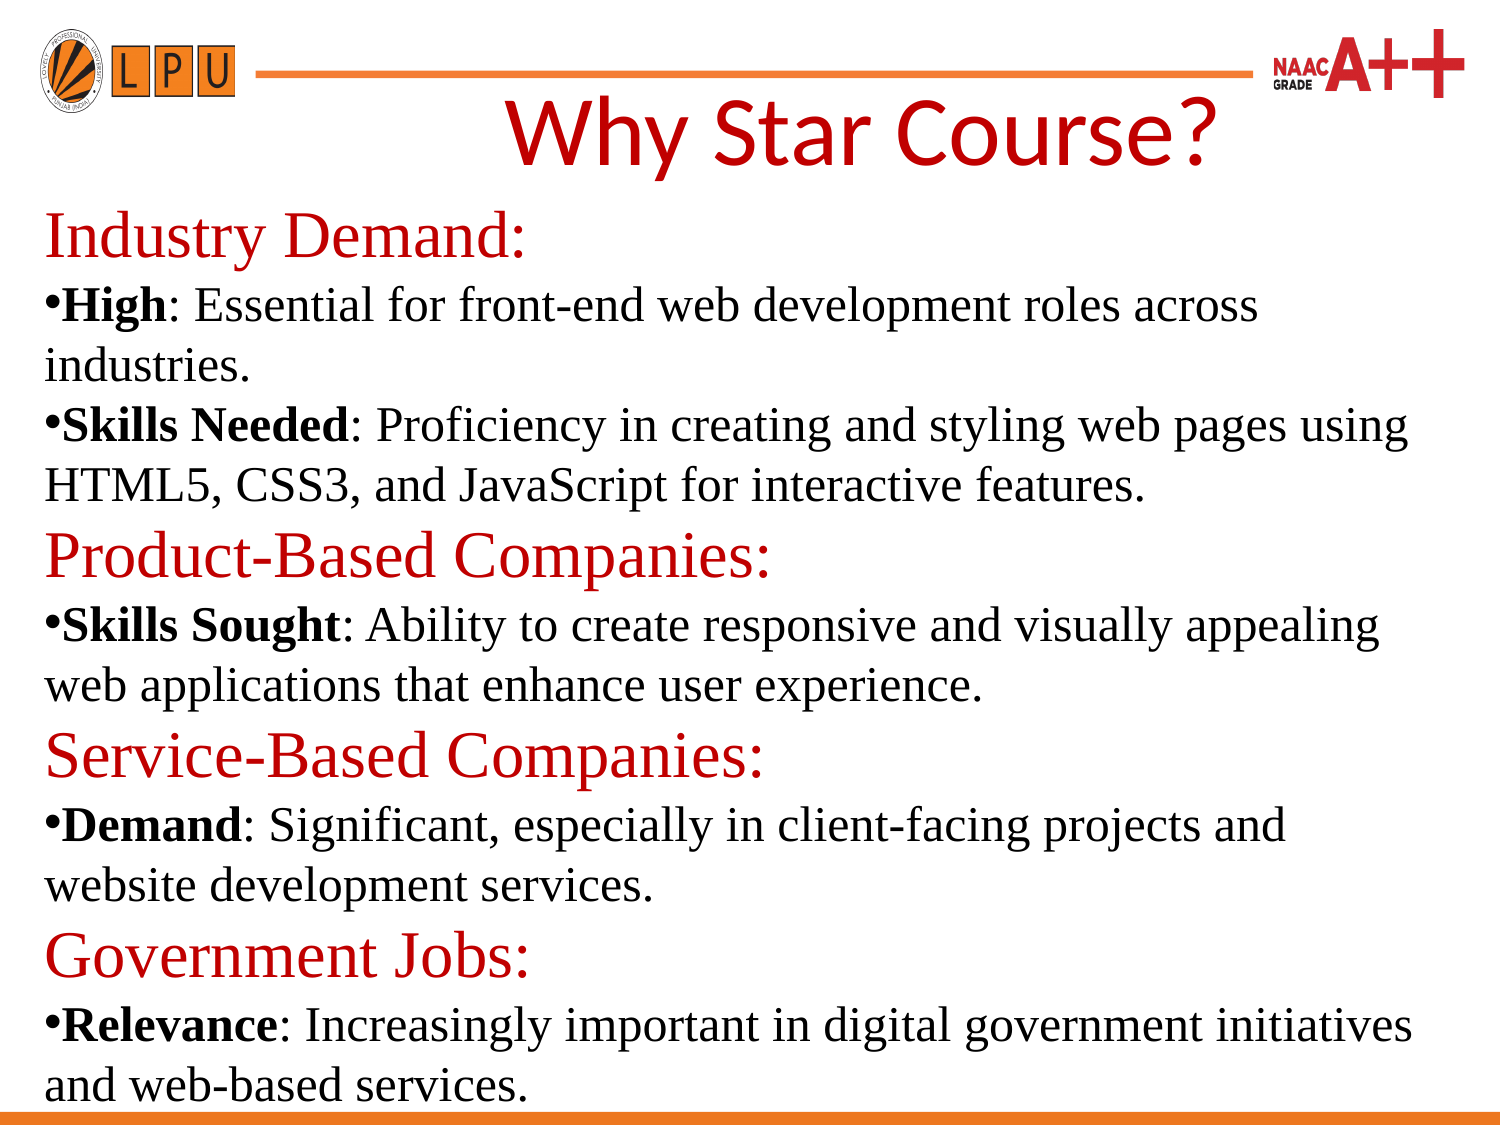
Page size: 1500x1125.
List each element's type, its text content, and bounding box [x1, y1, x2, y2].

text_box Industry Demand: High: Essential for front-end web development roles across industries. Skills Needed: Proficiency in creating and styling web pages using HTML5, CSS3, and JavaScript for interactive features. Product-Based Companies: Skills Sought: Ability to create responsive and visually appealing web applications that enhance user experience. Service-Based Companies: Demand: Significant, especially in client-facing projects and website development services. Government Jobs: Relevance: Increasingly important in digital government initiatives and web-based services. [29, 183, 1447, 1125]
text_box Why Star Course? [490, 31, 1500, 220]
